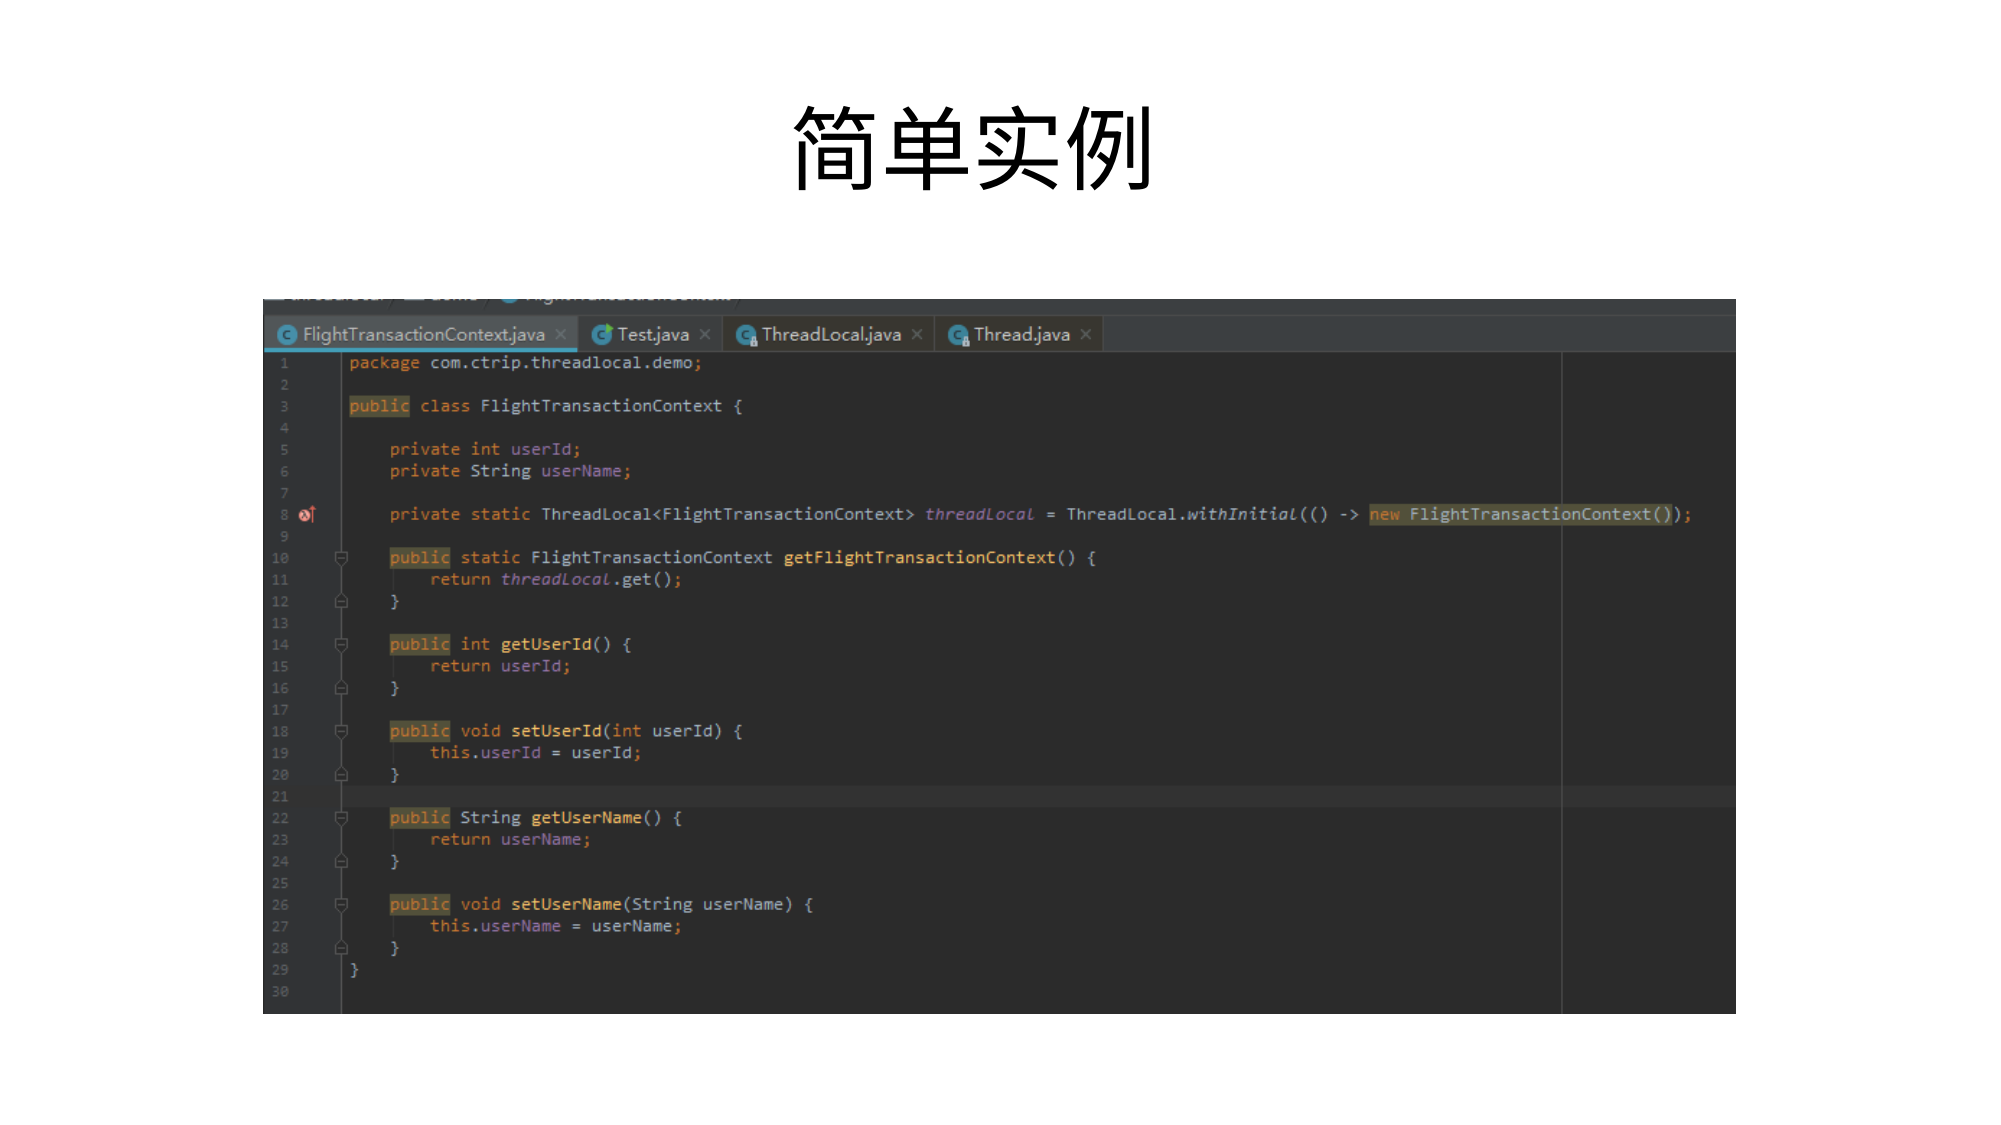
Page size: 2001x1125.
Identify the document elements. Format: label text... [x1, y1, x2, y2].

title 简单实例 [137, 59, 1863, 248]
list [263, 299, 1737, 1014]
